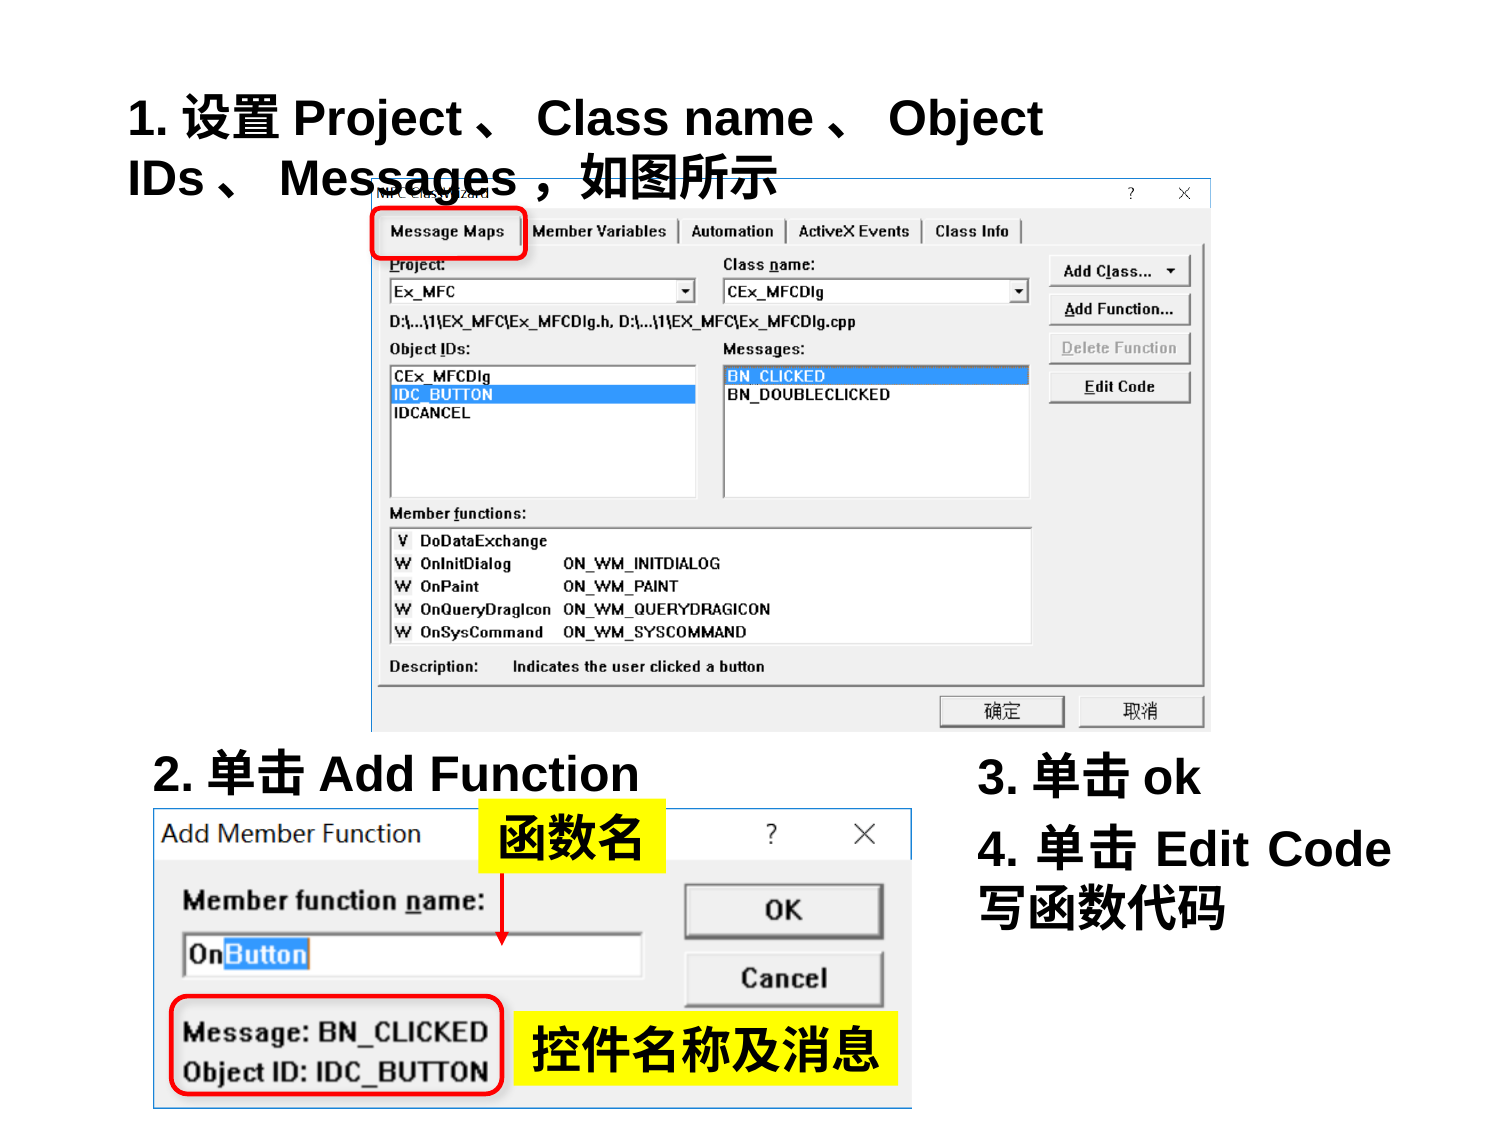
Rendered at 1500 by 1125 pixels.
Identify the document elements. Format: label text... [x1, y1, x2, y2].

text_box 1.设置Project、Class name、Object IDs、Messages，如图所示 [112, 78, 1388, 213]
text_box 函数名 [478, 798, 666, 807]
text_box 3.单击ok [962, 737, 1419, 809]
picture [152, 808, 912, 1110]
text_box 2.单击Add Function [137, 733, 962, 809]
text_box 4.单击Edit Code写函数代码 [962, 809, 1419, 944]
picture [371, 178, 1211, 732]
